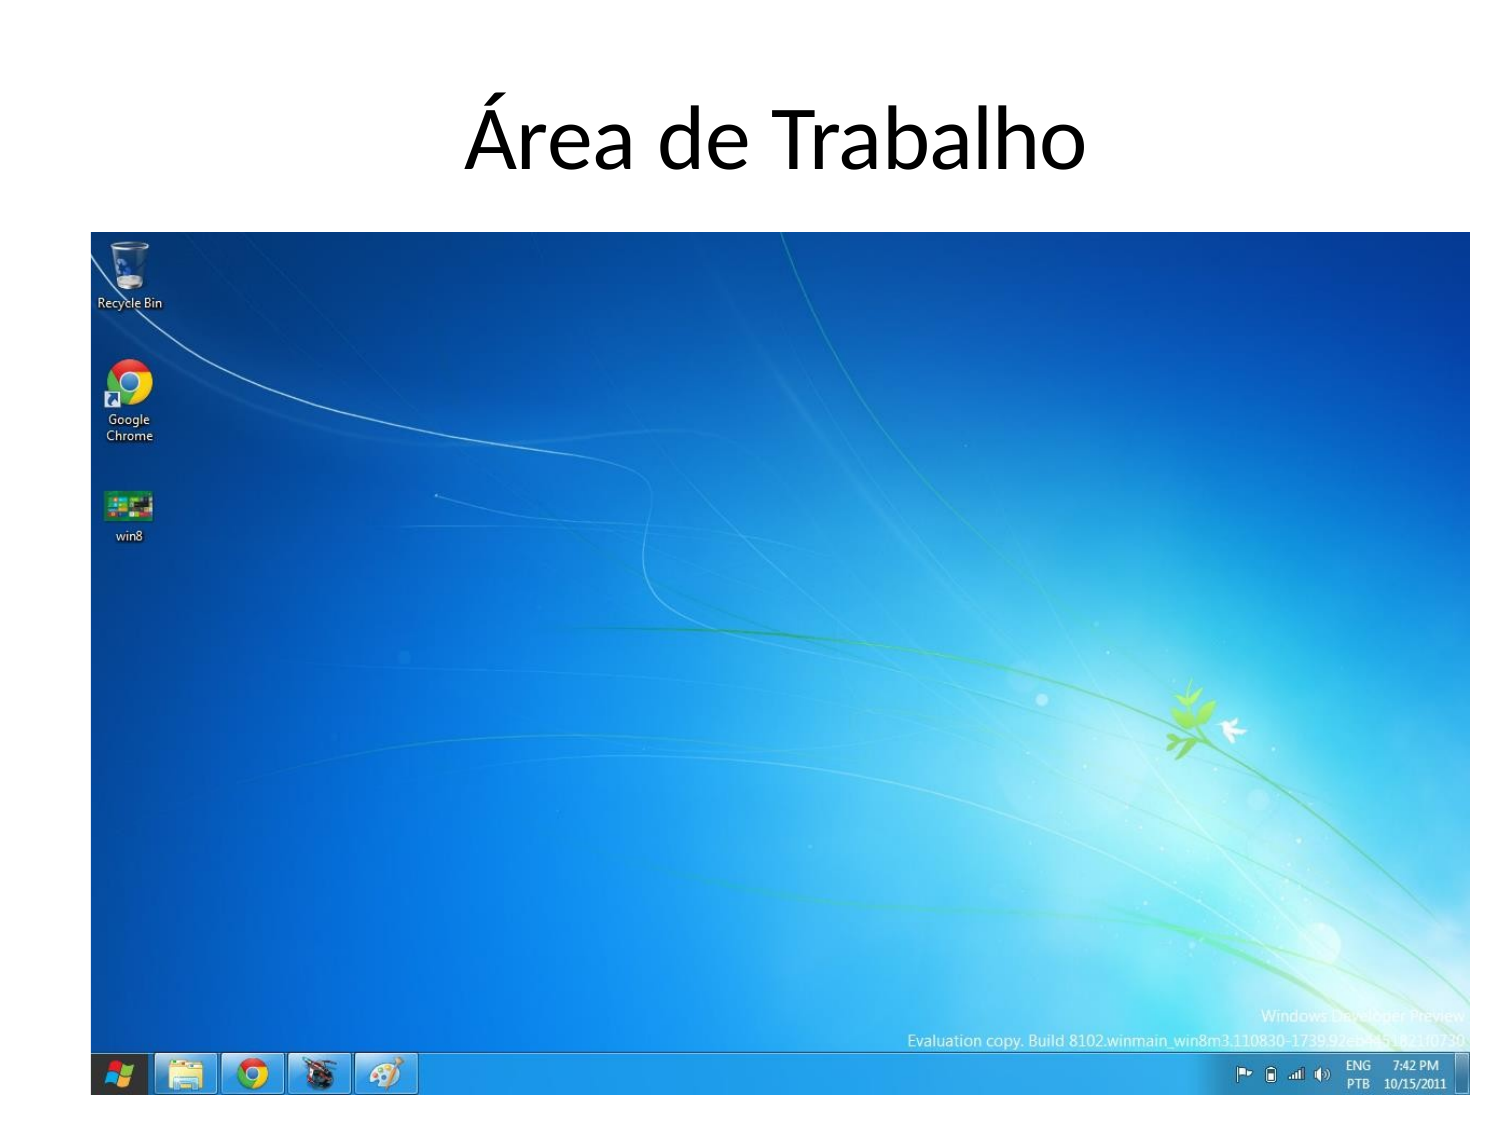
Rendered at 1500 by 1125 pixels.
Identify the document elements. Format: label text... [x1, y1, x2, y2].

title Área de Trabalho [462, 75, 1099, 232]
text_box [90, 232, 1470, 1095]
